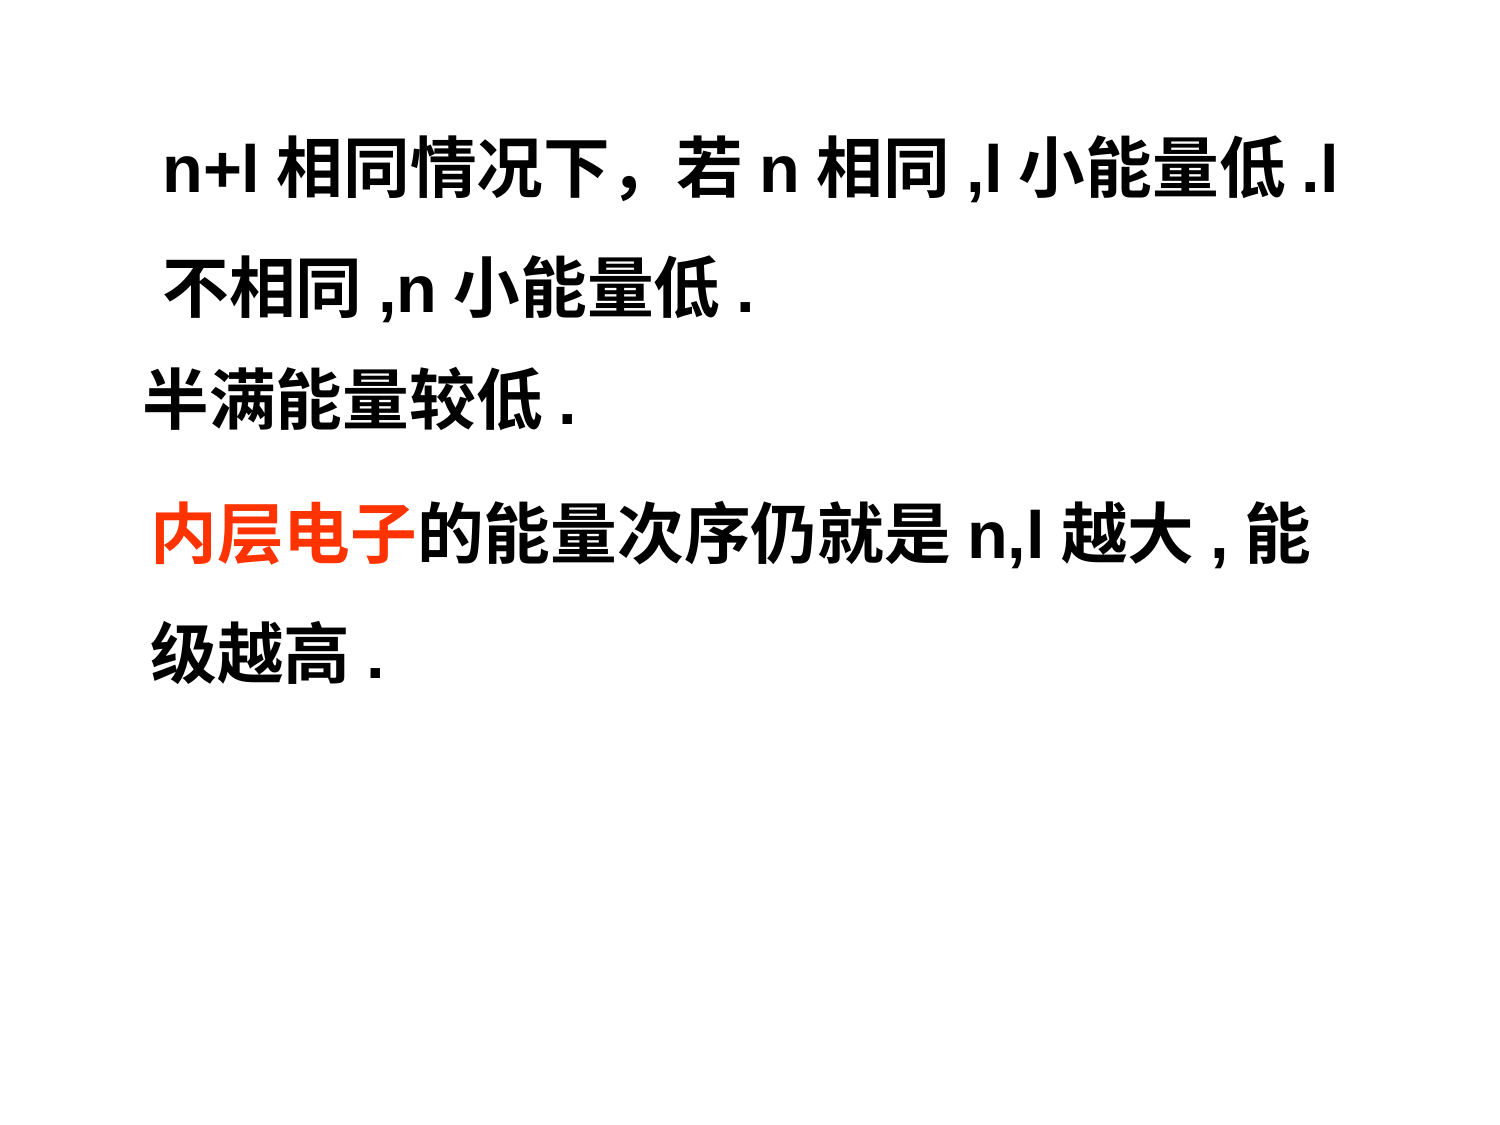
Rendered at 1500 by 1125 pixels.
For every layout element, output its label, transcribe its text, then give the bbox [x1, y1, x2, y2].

text_box 半满能量较低. [127, 350, 593, 445]
text_box 内层电子的能量次序仍就是n,l越大,能级越高. [135, 444, 1341, 700]
text_box n+l相同情况下，若n相同,l小能量低.l不相同,n小能量低. [147, 78, 1412, 333]
